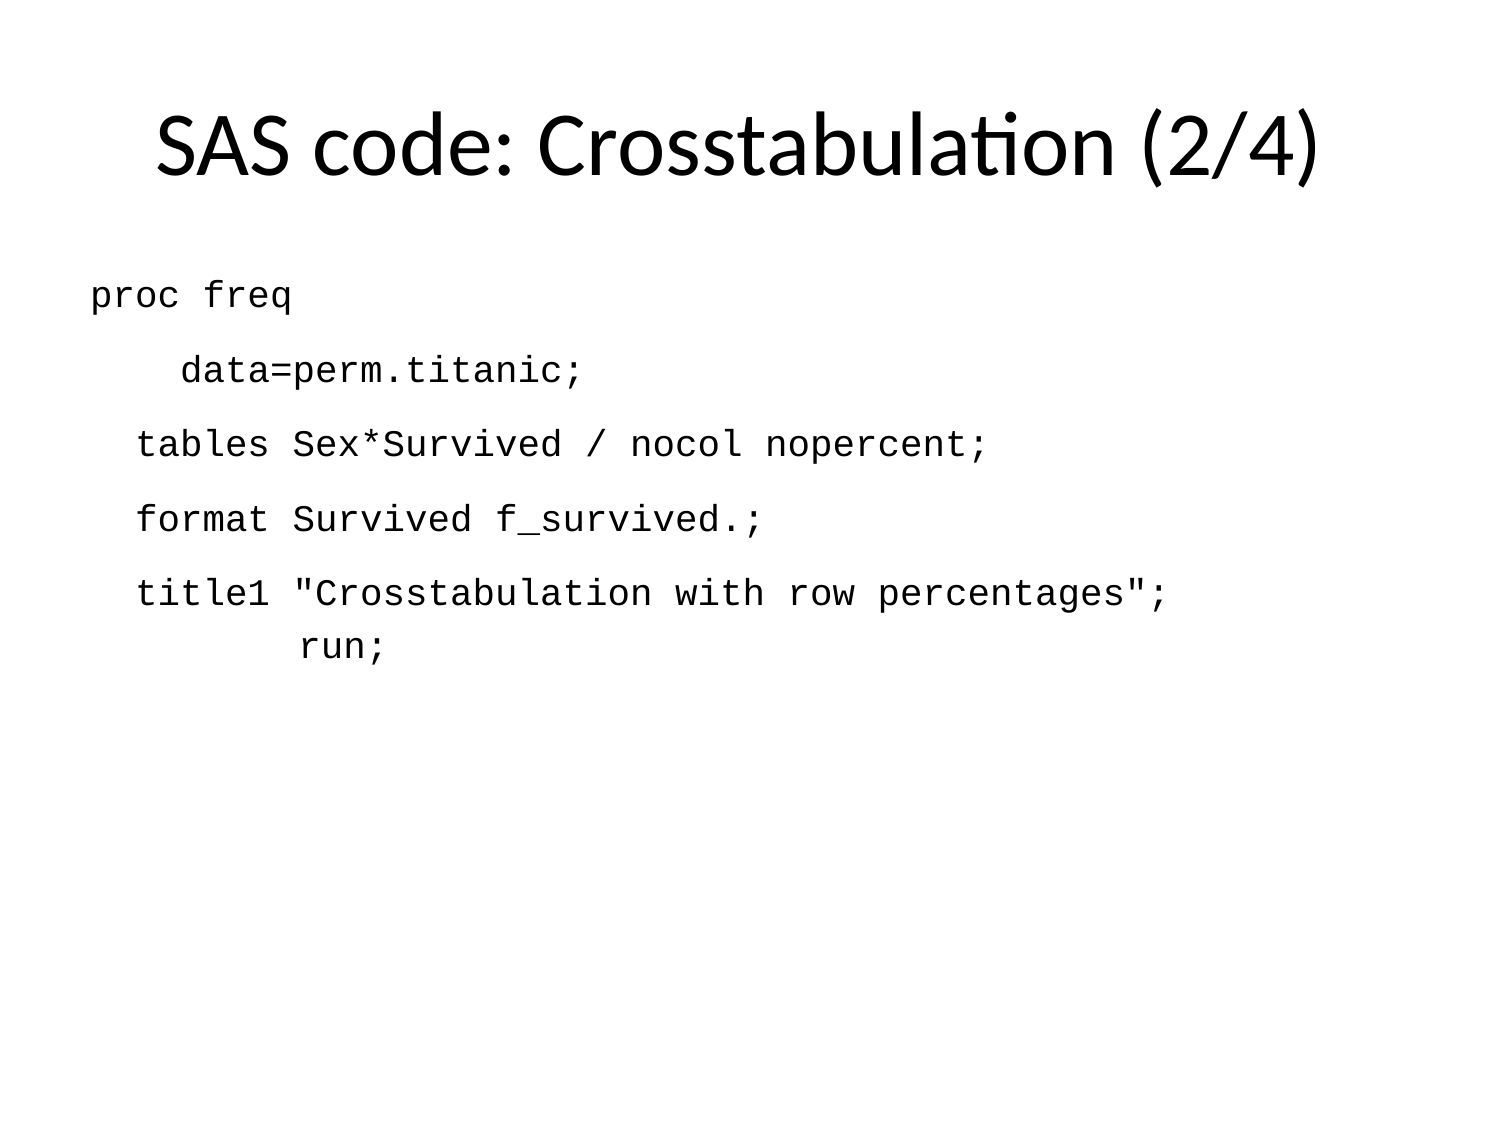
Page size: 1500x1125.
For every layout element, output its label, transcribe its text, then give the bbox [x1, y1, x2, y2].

list proc freq data=perm.titanic; tables Sex*Survived / nocol nopercent; format Survived f_survived.; title1 "Crosstabulation with row percentages"; run; [75, 262, 1425, 1005]
title SAS code: Crosstabulation (2/4) [75, 45, 1425, 233]
